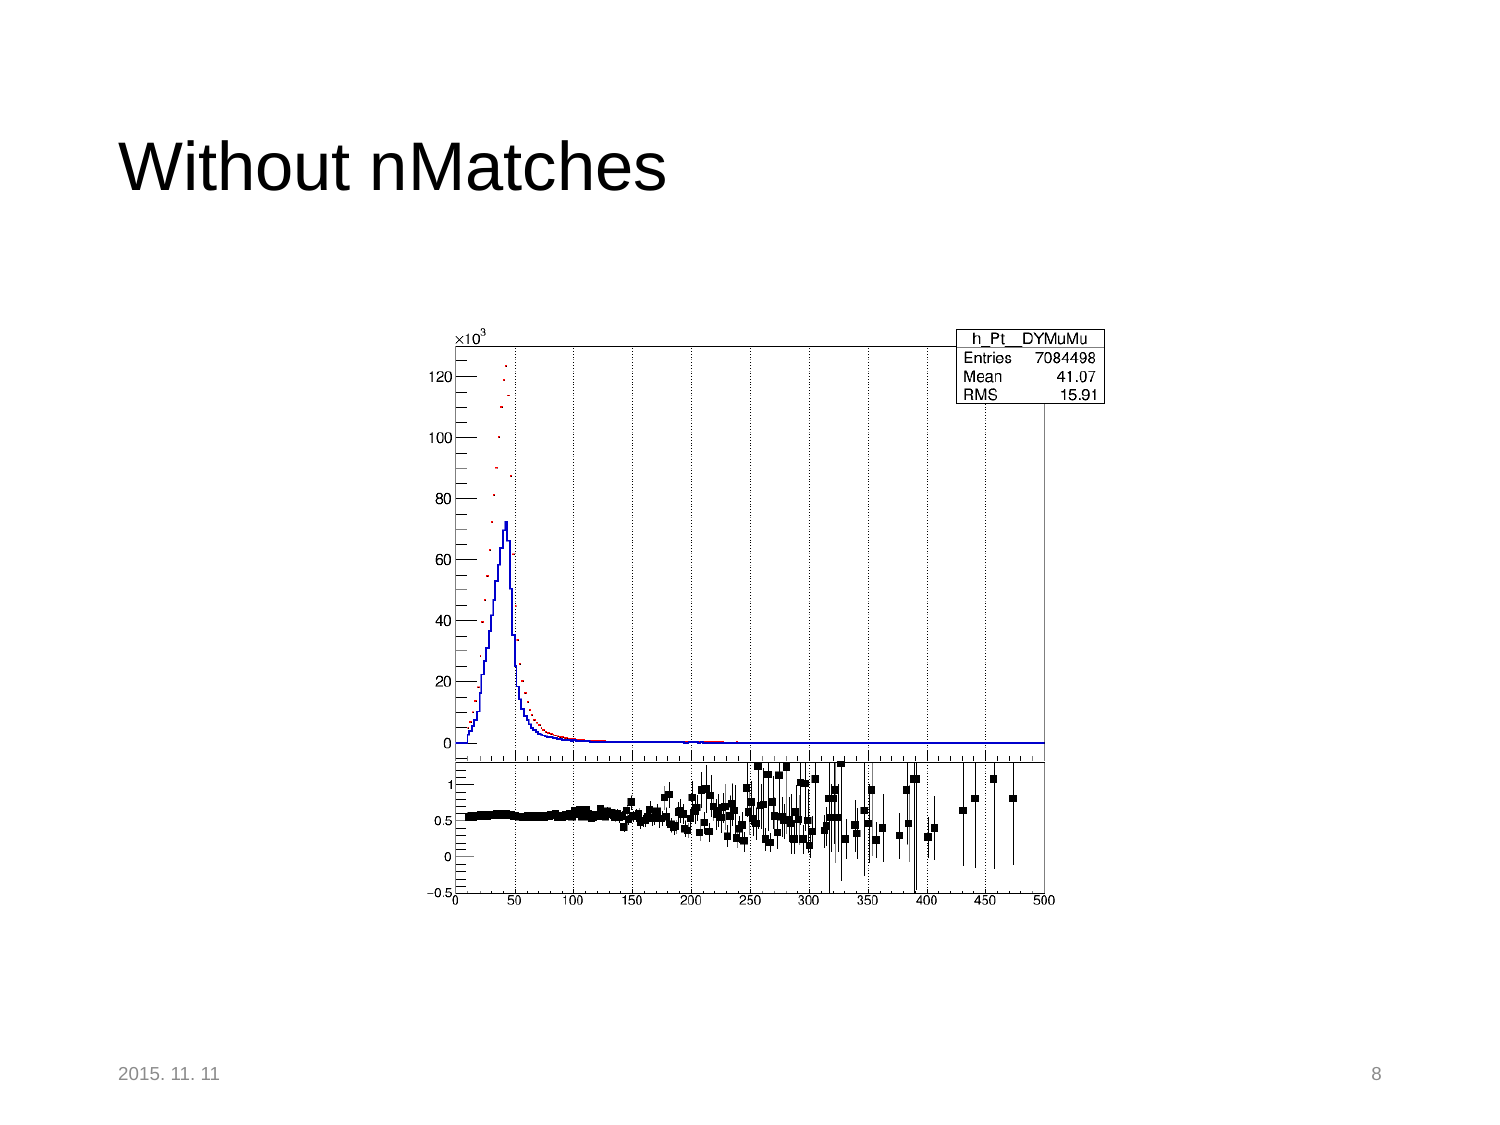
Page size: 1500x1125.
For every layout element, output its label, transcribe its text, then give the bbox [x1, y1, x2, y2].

title Without nMatches [103, 59, 1397, 278]
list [382, 299, 1118, 1014]
slide_number 8 [1059, 1042, 1397, 1103]
slide_number 2015. 11. 11 [103, 1042, 441, 1103]
